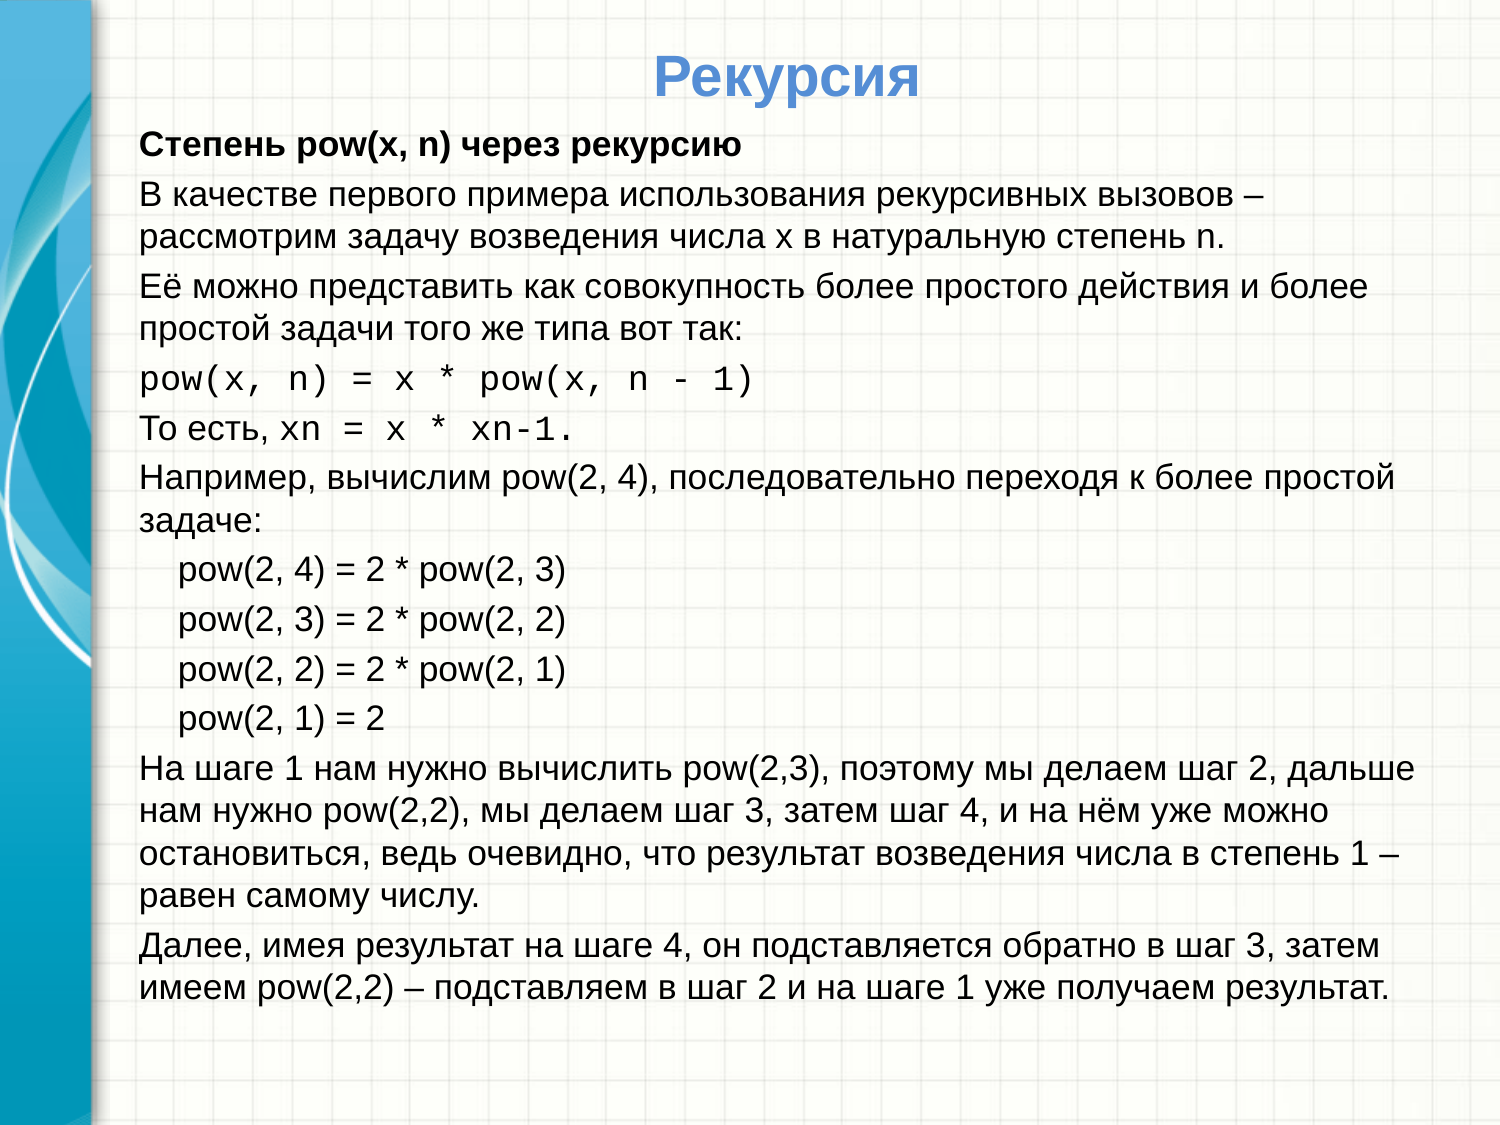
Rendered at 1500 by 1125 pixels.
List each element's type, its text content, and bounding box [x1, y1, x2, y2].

title Рекурсия [125, 44, 1450, 102]
list Степень pow(x, n) через рекурсию В качестве первого примера использования рекурсивных вызовов – рассмотрим задачу возведения числа x в натуральную степень n. Её можно представить как совокупность более простого действия и более простой задачи того же типа вот так: pow(x, n) = x * pow(x, n - 1) То есть, xn = x * xn-1. Например, вычислим pow(2, 4), последовательно переходя к более простой задаче: pow(2, 4) = 2 * pow(2, 3) pow(2, 3) = 2 * pow(2, 2) pow(2, 2) = 2 * pow(2, 1) pow(2, 1) = 2 На шаге 1 нам нужно вычислить pow(2,3), поэтому мы делаем шаг 2, дальше нам нужно pow(2,2), мы делаем шаг 3, затем шаг 4, и на нём уже можно остановиться, ведь очевидно, что результат возведения числа в степень 1 – равен самому числу. Далее, имея результат на шаге 4, он подставляется обратно в шаг 3, затем имеем pow(2,2) – подставляем в шаг 2 и на шаге 1 уже получаем результат. [123, 113, 1471, 1059]
picture [0, 0, 1500, 1125]
